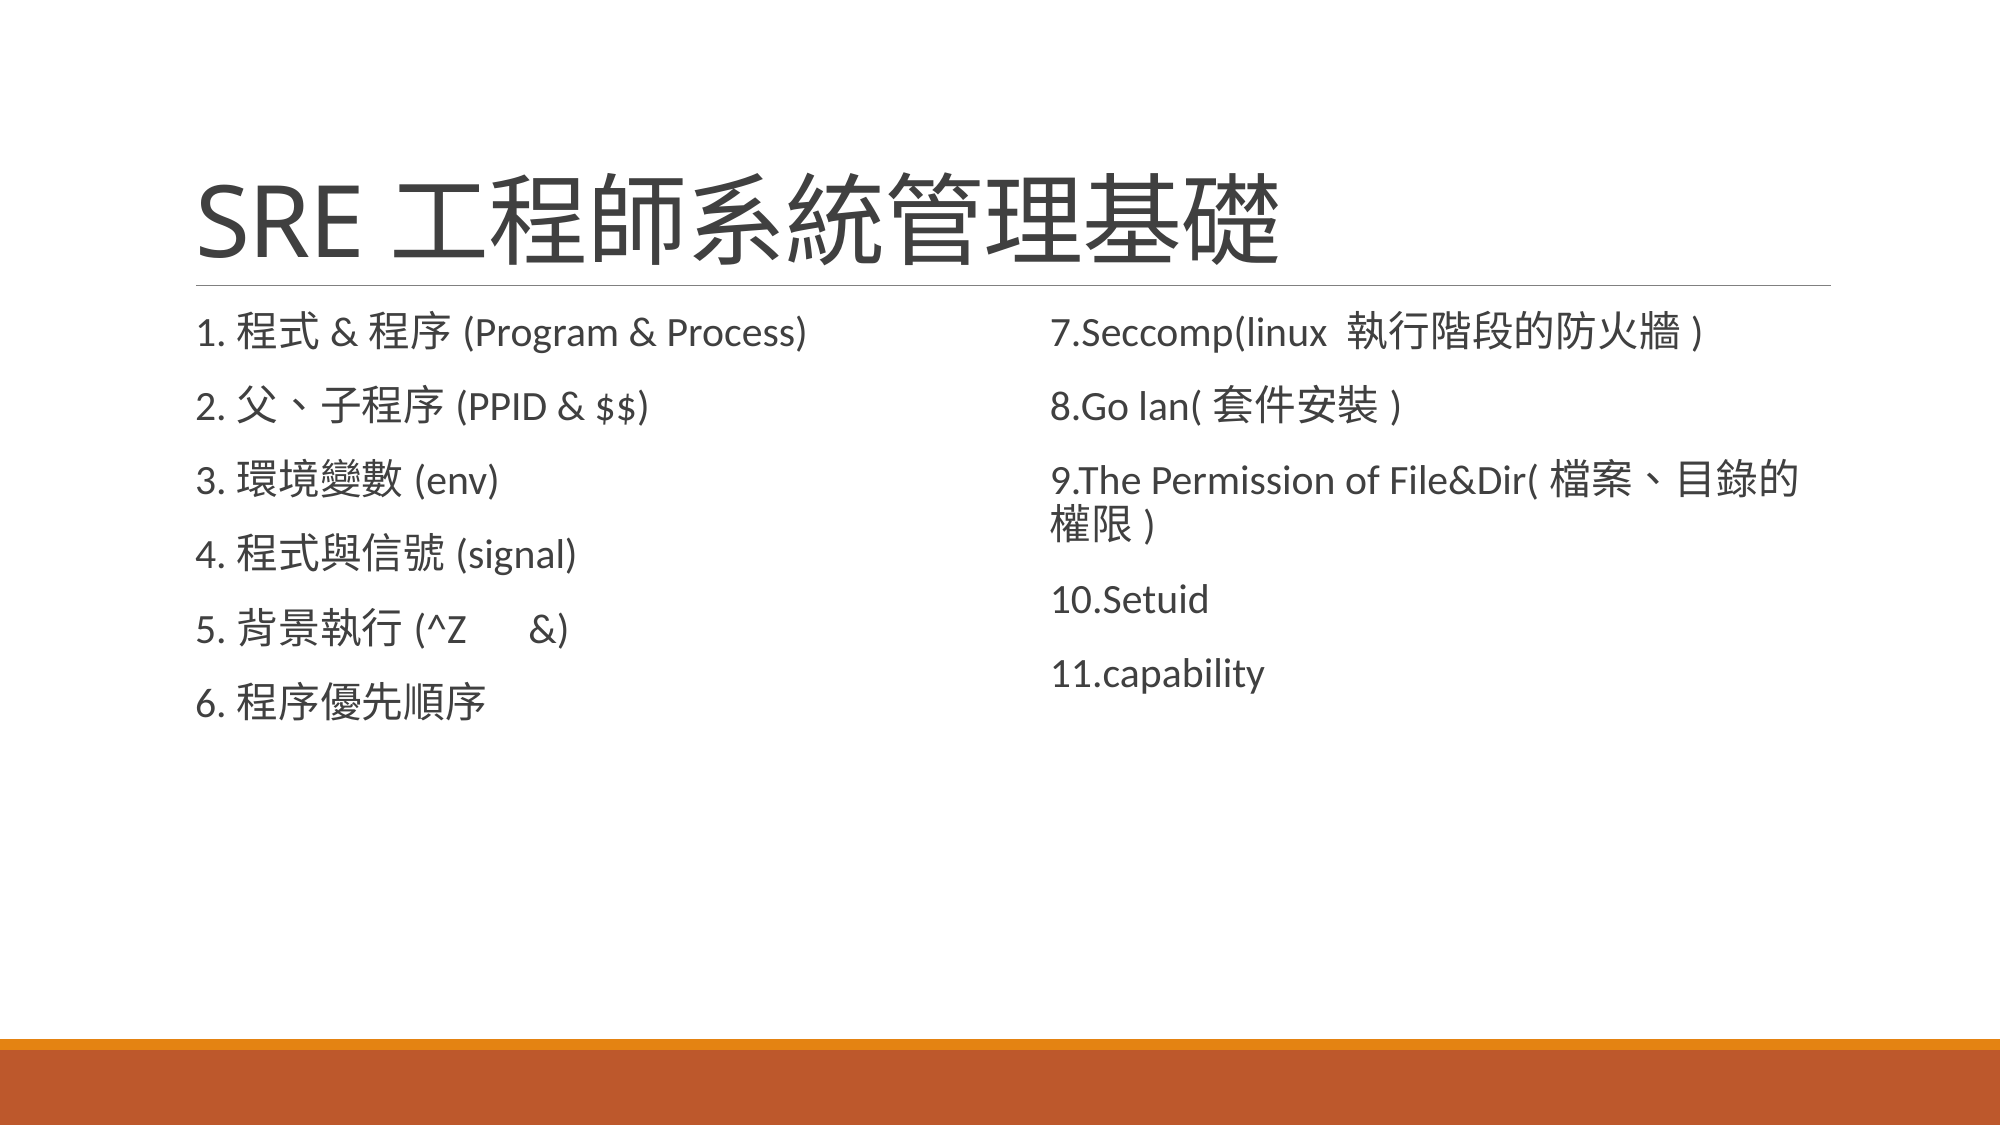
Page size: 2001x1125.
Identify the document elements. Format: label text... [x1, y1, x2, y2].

title SRE工程師系統管理基礎 [180, 47, 1830, 285]
text_box 7.Seccomp(linux 執行階段的防火牆) 8.Go lan(套件安裝) 9.The Permission of File&Dir(檔案、目錄的權限) 10.Setuid 11.capability [1019, 302, 1830, 963]
list 1.程式&程序(Program & Process) 2.父、子程序(PPID & $$) 3.環境變數(env) 4.程式與信號(signal) 5.背景執行(^Z &) 6.程序優先順序 [180, 302, 990, 963]
